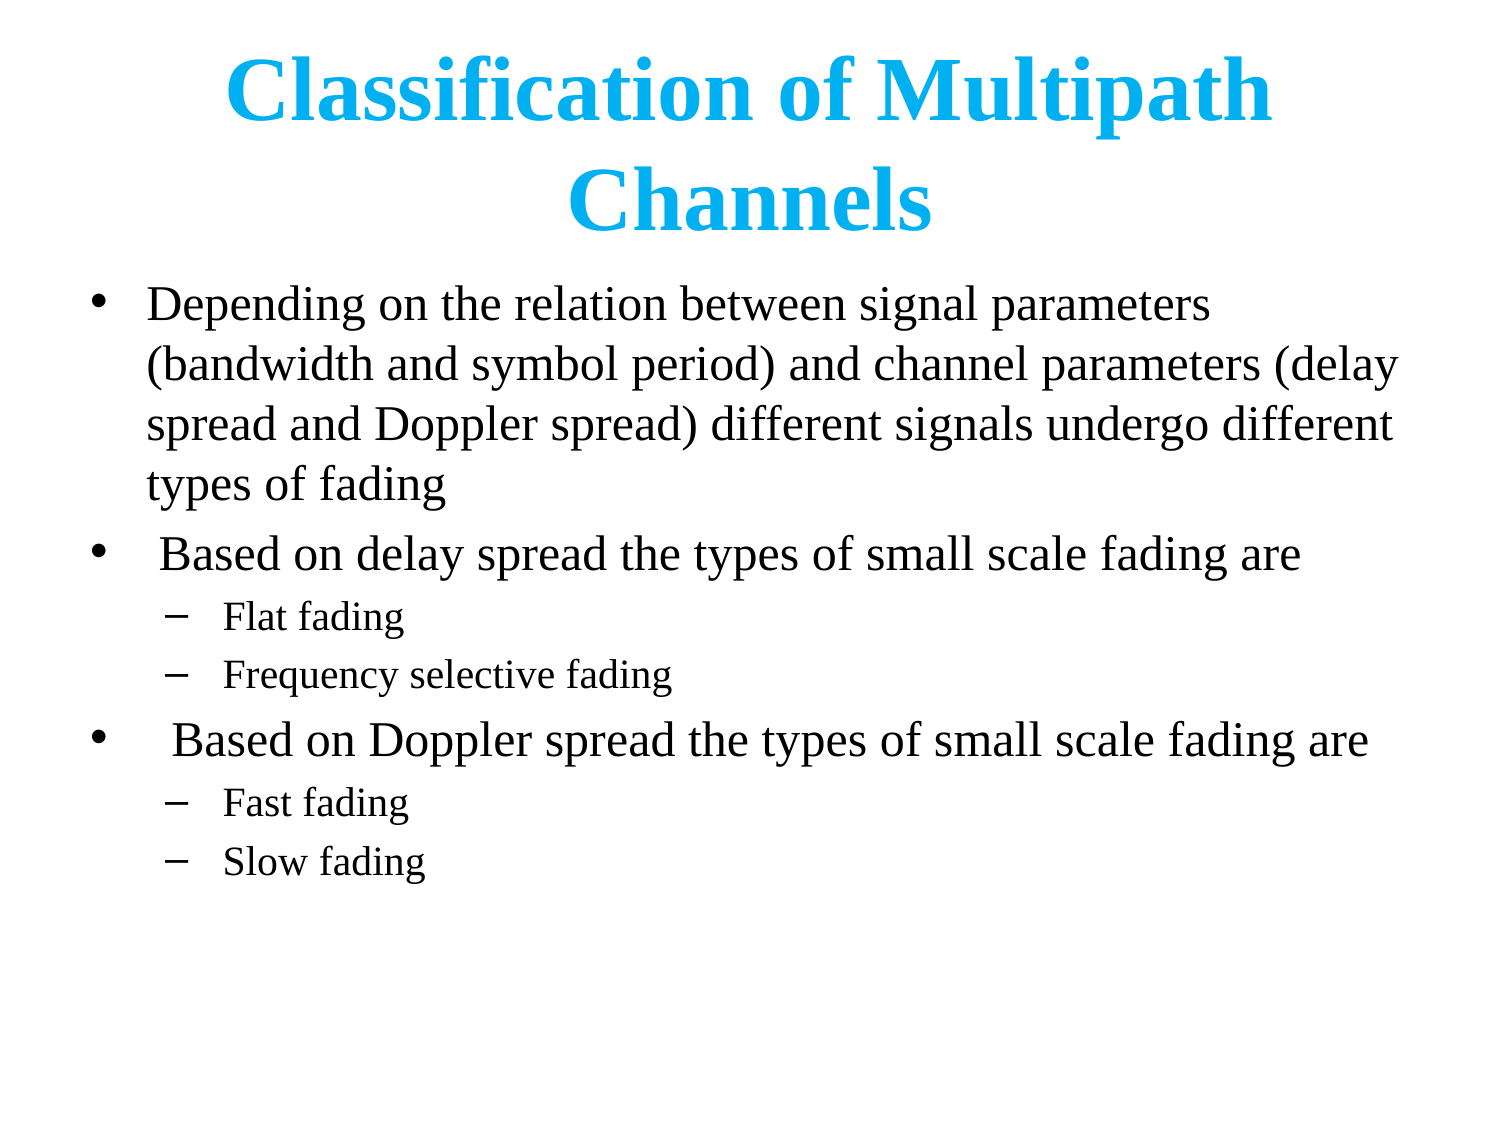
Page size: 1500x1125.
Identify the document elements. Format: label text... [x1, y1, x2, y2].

list Depending on the relation between signal parameters (bandwidth and symbol period) and channel parameters (delay spread and Doppler spread) different signals undergo different types of fading Based on delay spread the types of small scale fading are Flat fading Frequency selective fading Based on Doppler spread the types of small scale fading are Fast fading Slow fading [75, 262, 1425, 1005]
title Classification of Multipath Channels [75, 45, 1425, 233]
